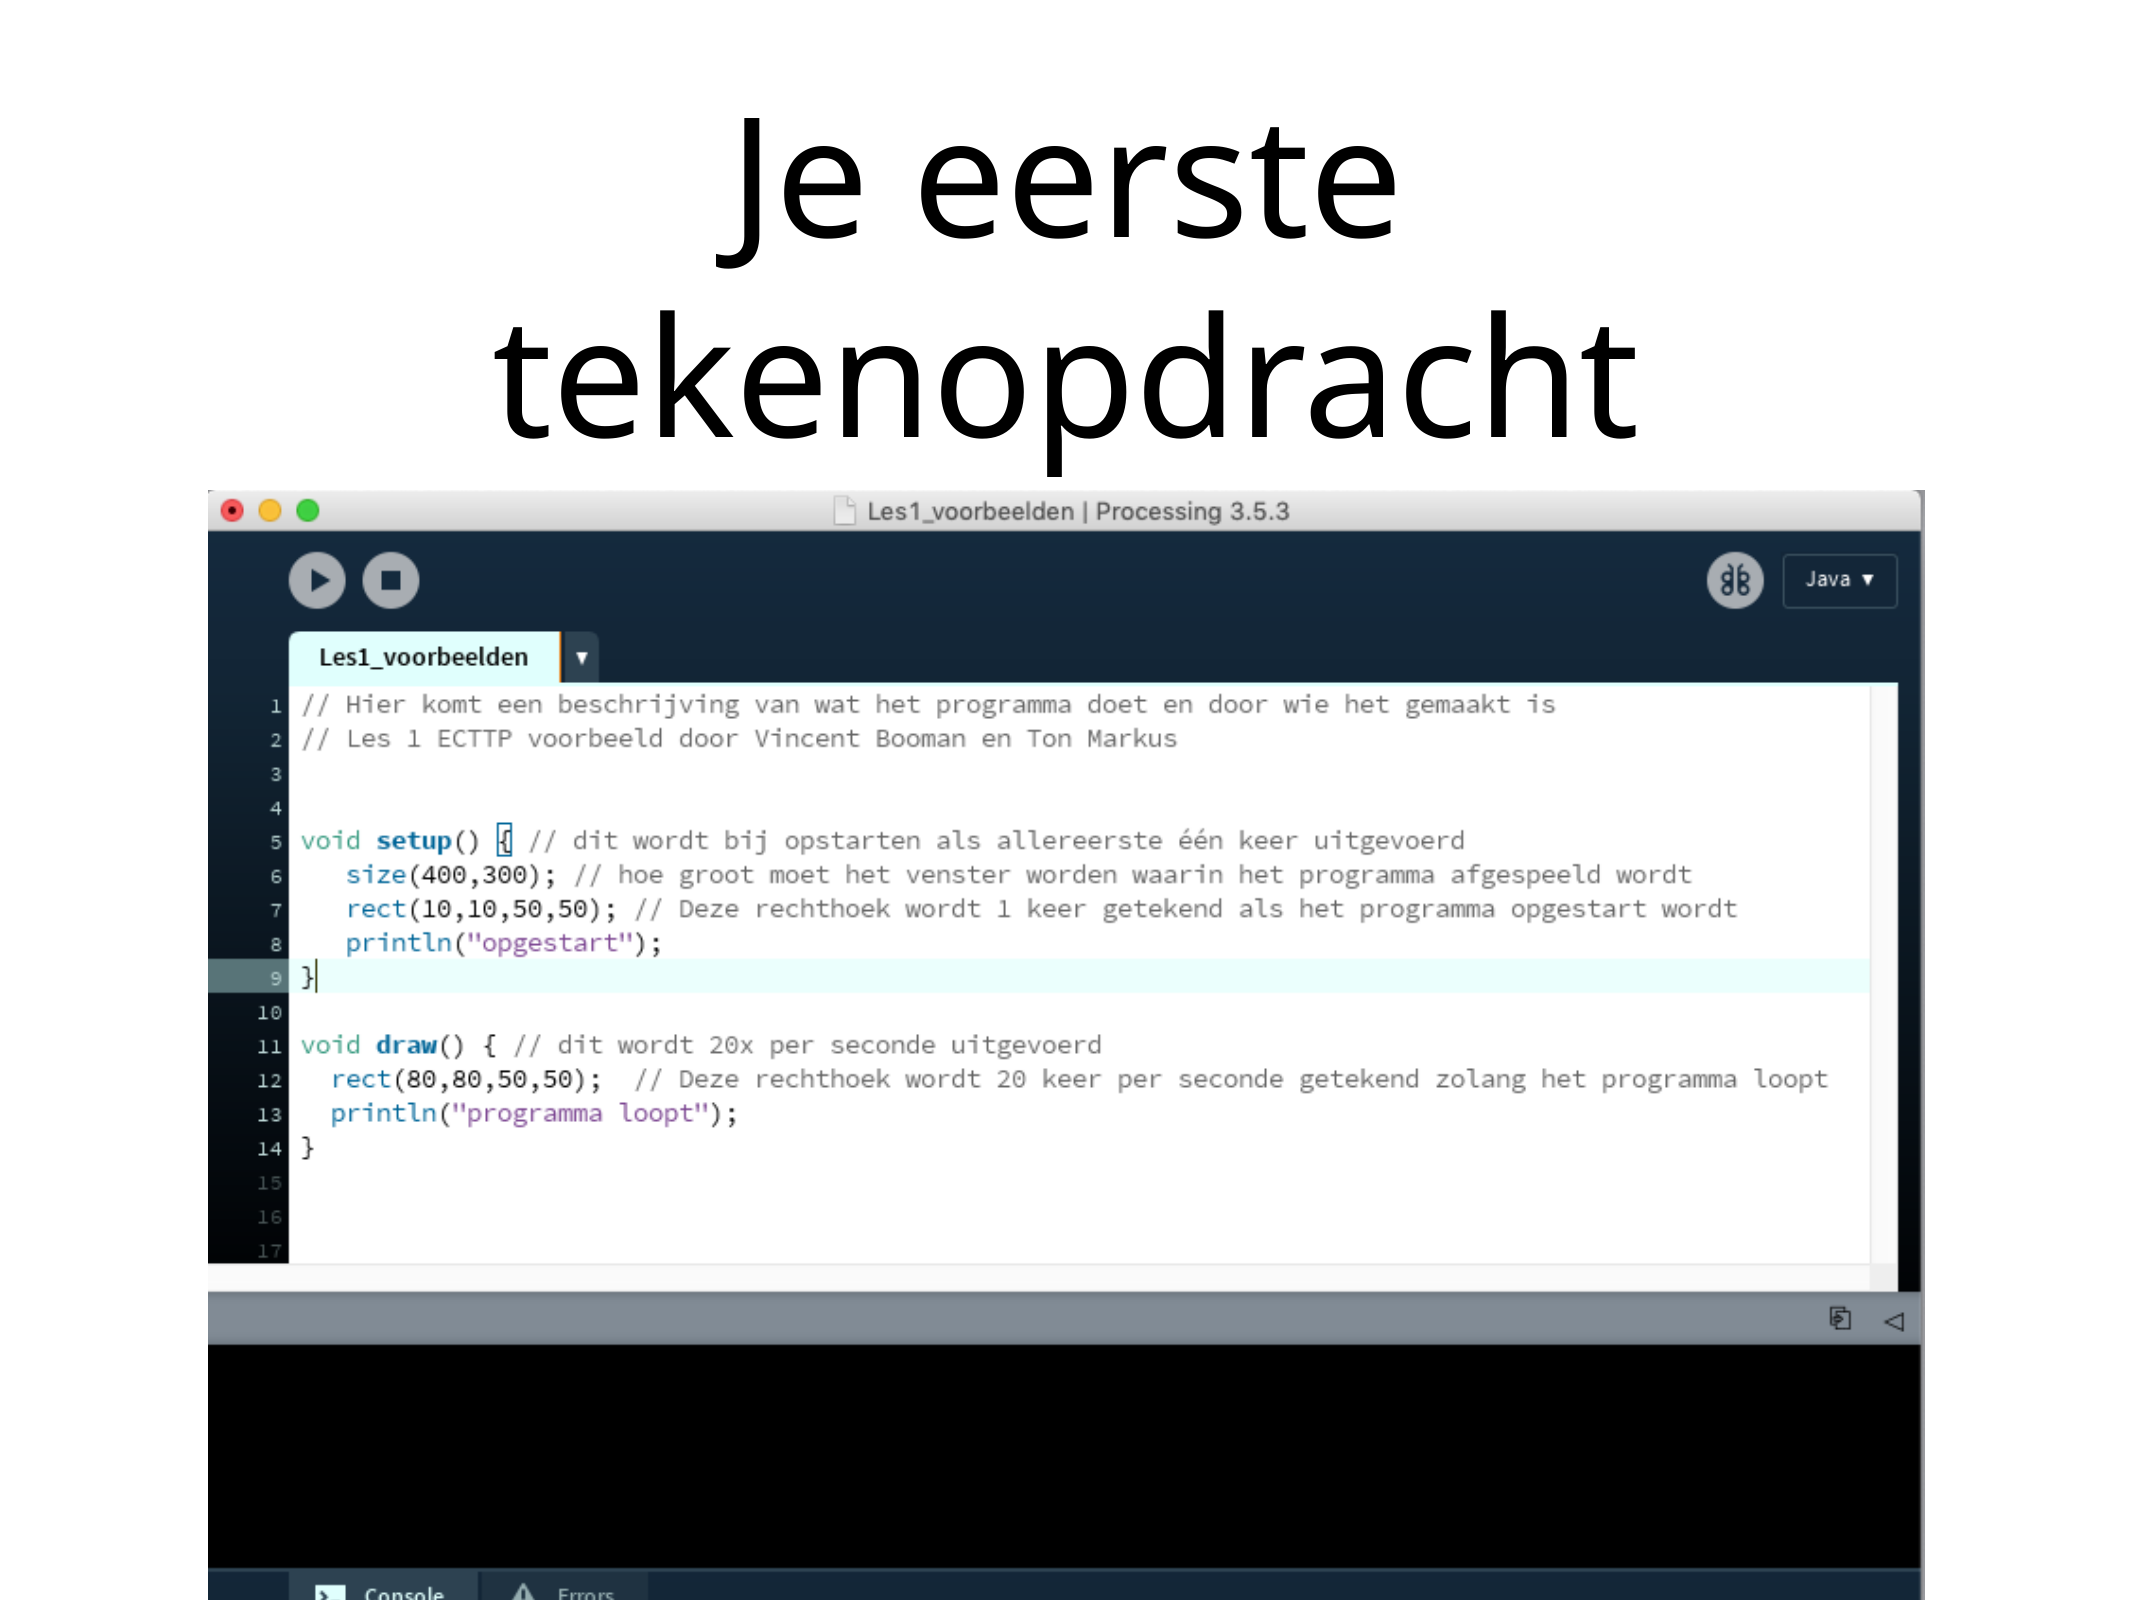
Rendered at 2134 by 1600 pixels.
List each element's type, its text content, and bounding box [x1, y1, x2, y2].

picture [208, 490, 1926, 1600]
title Je eerste tekenopdracht [207, 61, 1926, 605]
